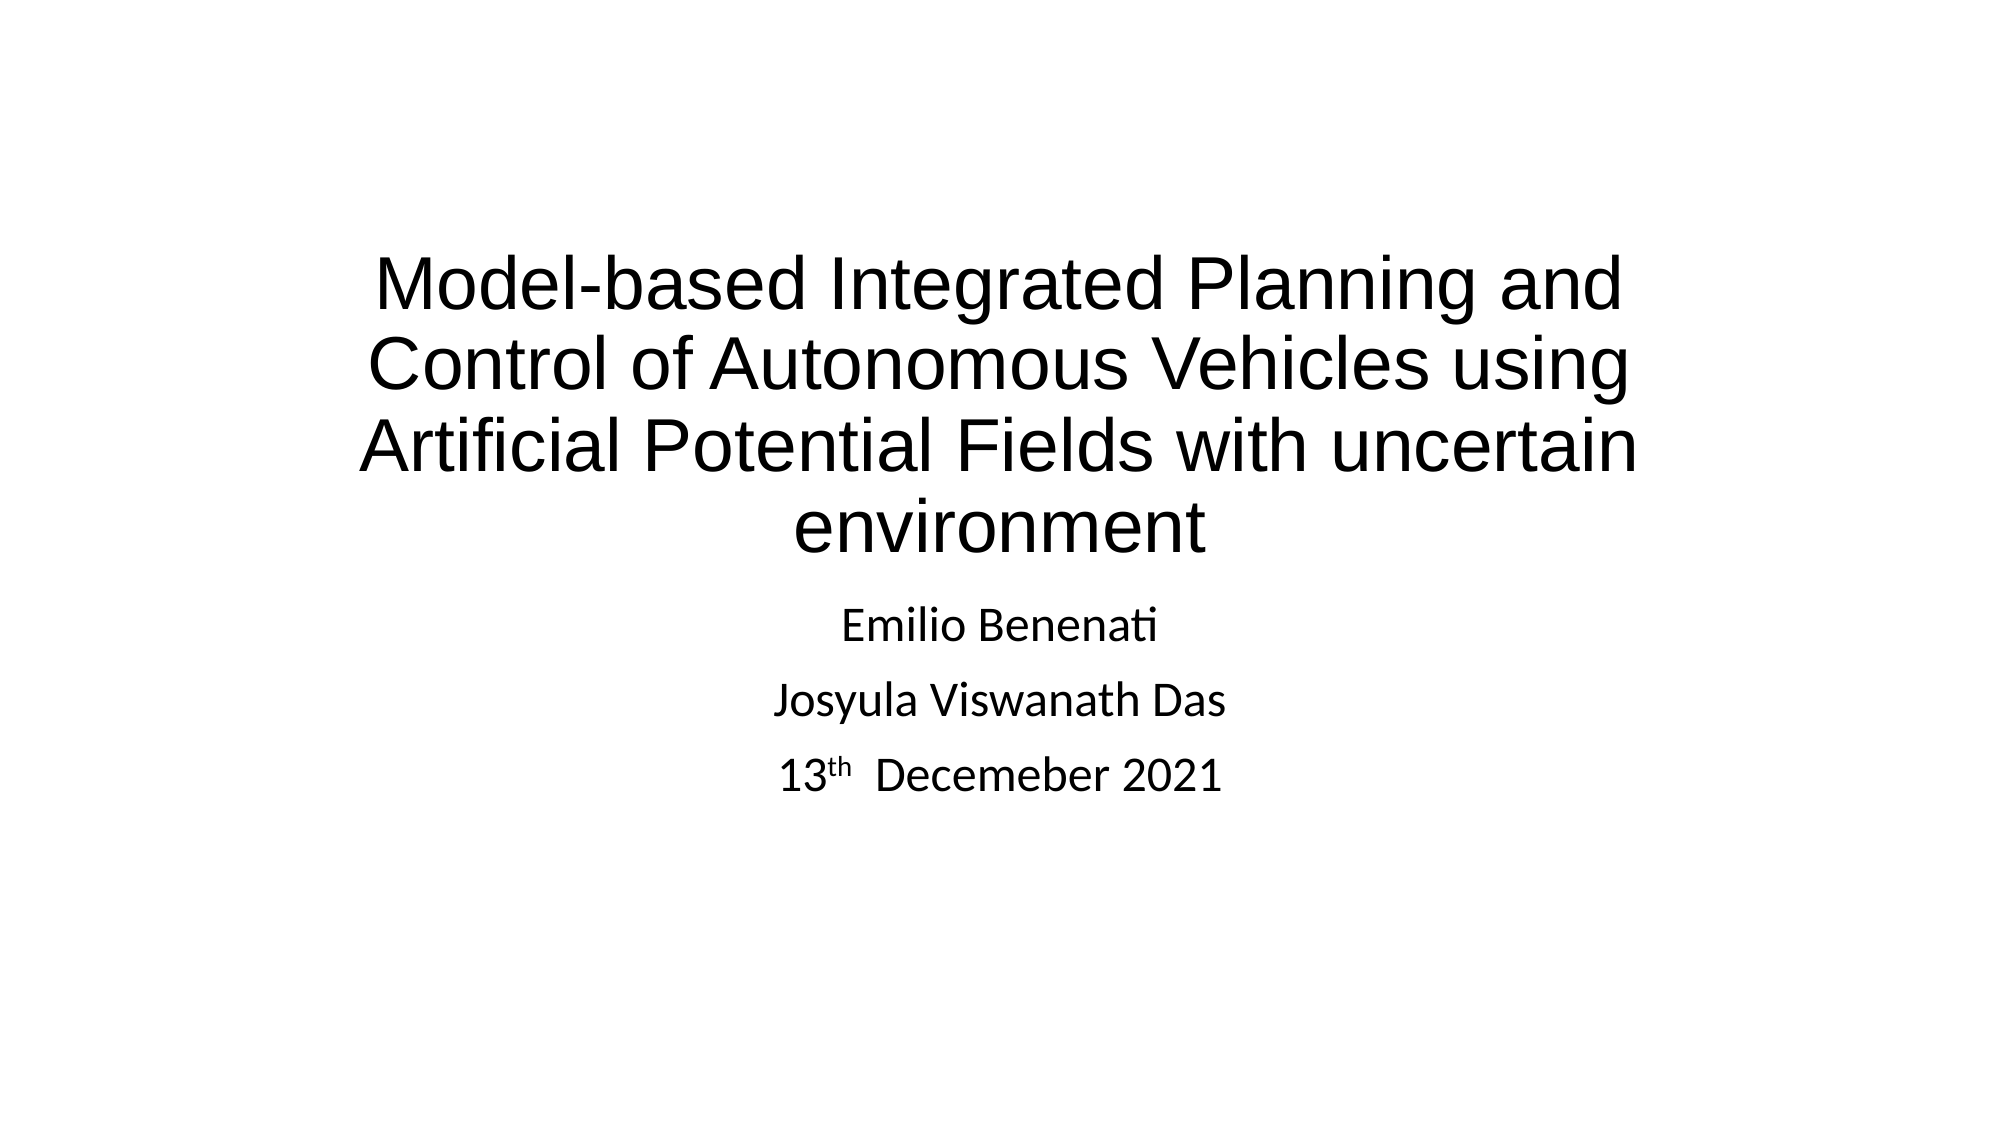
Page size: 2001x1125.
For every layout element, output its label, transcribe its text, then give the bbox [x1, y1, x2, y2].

subtitle Emilio Benenati Josyula Viswanath Das 13th Decemeber 2021 [249, 590, 1750, 863]
title Model-based Integrated Planning and Control of Autonomous Vehicles using Artificial Potential Fields with uncertain environment [249, 184, 1750, 576]
